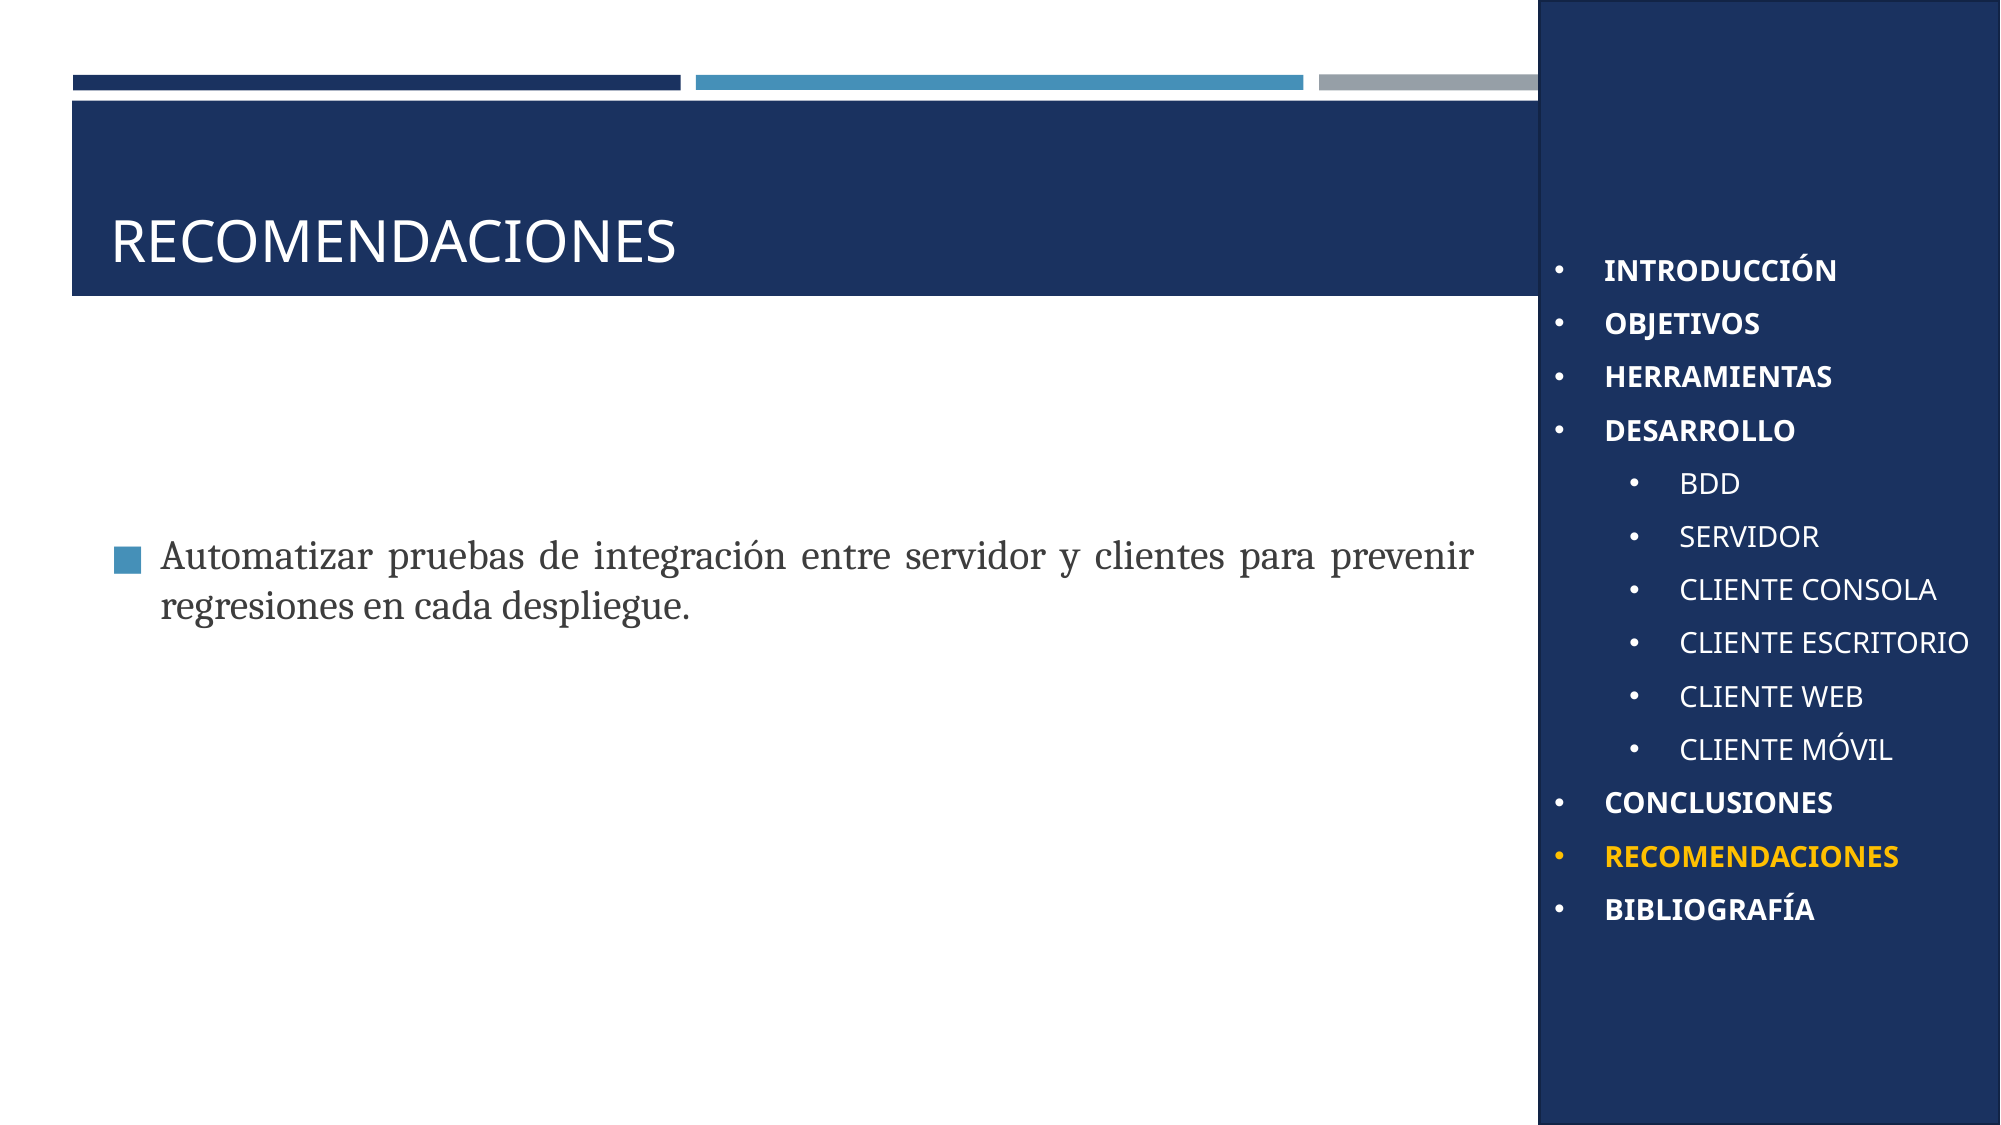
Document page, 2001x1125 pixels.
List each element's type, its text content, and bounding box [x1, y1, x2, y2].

title RECOMENDACIONES [95, 115, 1539, 282]
list Automatizar pruebas de integración entre servidor y clientes para prevenir regresiones en cada despliegue. [95, 396, 1490, 759]
text_box INTRODUCCIÓN OBJETIVOS HERRAMIENTAS DESARROLLO BDD SERVIDOR CLIENTE CONSOLA CLIENTE ESCRITORIO CLIENTE WEB CLIENTE MÓVIL CONCLUSIONES RECOMENDACIONES BIBLIOGRAFÍA [1539, 0, 2000, 1125]
